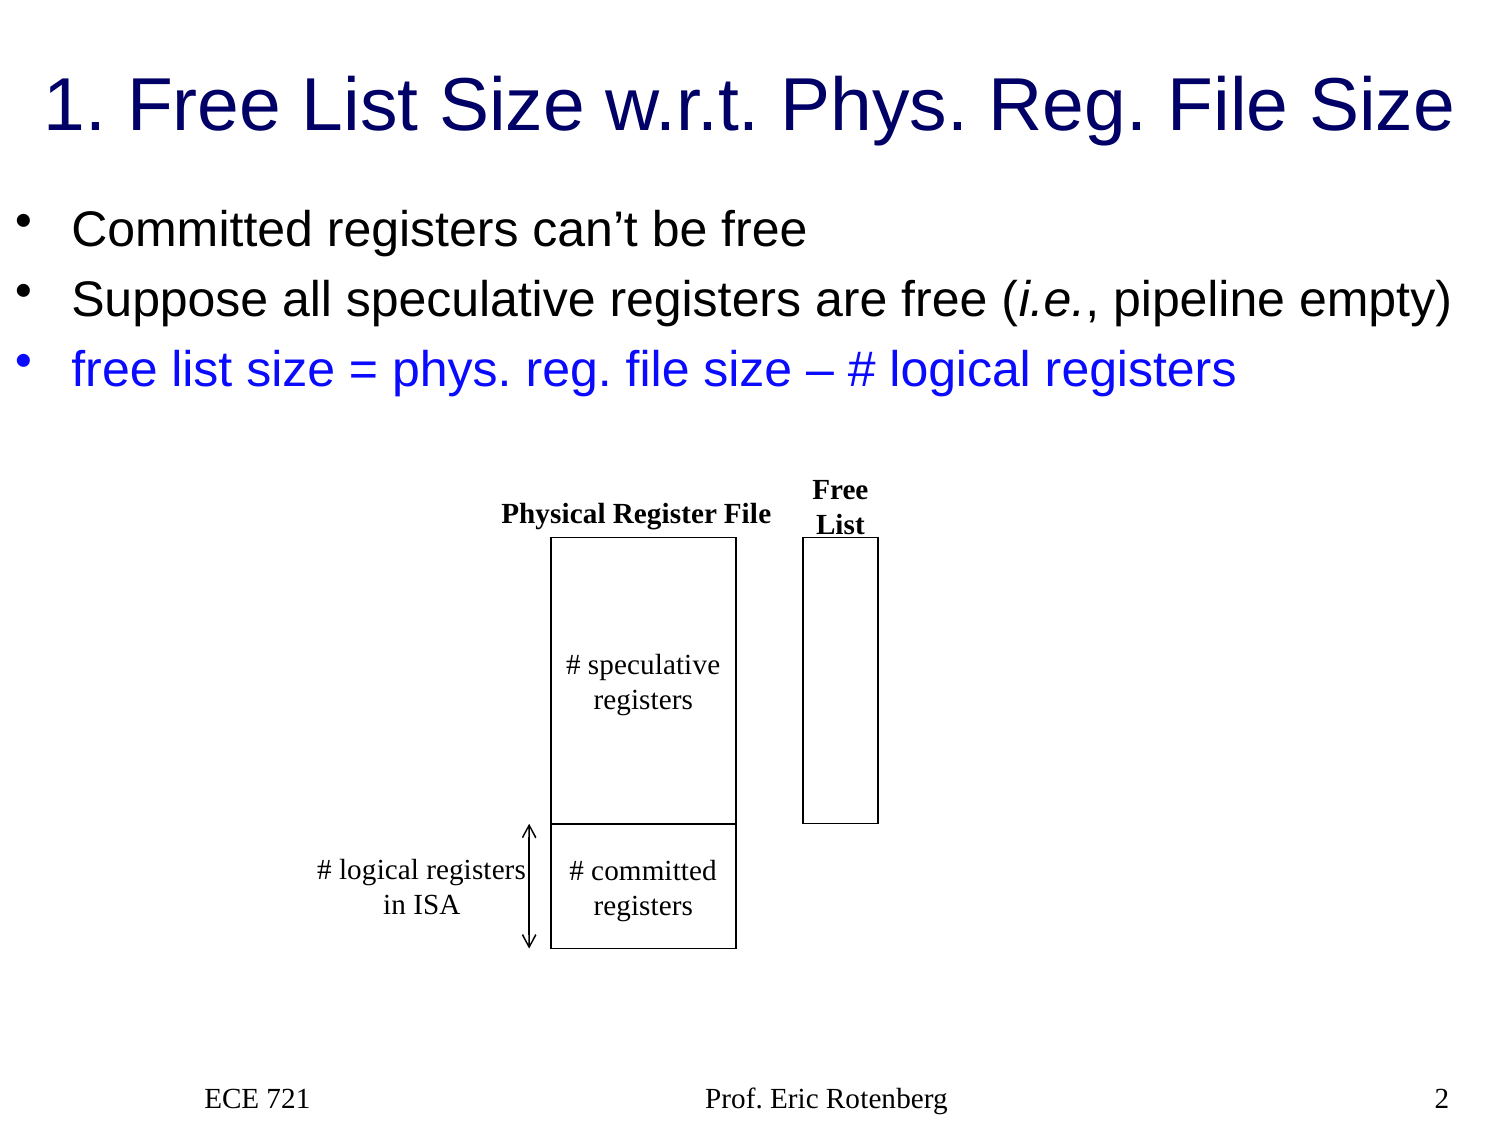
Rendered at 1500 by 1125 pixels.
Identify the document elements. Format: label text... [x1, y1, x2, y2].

text_box # speculative registers [550, 537, 736, 823]
text_box # committed registers [550, 823, 736, 949]
text_box [803, 548, 878, 824]
text_box # logical registers in ISA [302, 843, 524, 928]
text_box # logical registers in ISA [534, 843, 542, 928]
slide_number ECE 721 [189, 1072, 502, 1125]
footer Prof. Eric Rotenberg [589, 1072, 1065, 1125]
slide_number 2 [1151, 1072, 1465, 1125]
text_box Free List [797, 462, 884, 548]
title 1. Free List Size w.r.t. Phys. Reg. File Size [0, 47, 1500, 154]
text_box Physical Register File [486, 487, 787, 537]
list Committed registers can’t be free Suppose all speculative registers are free (i.e., pipeline empty) free list size = phys. reg. file size – # logical registers [0, 188, 1500, 1061]
